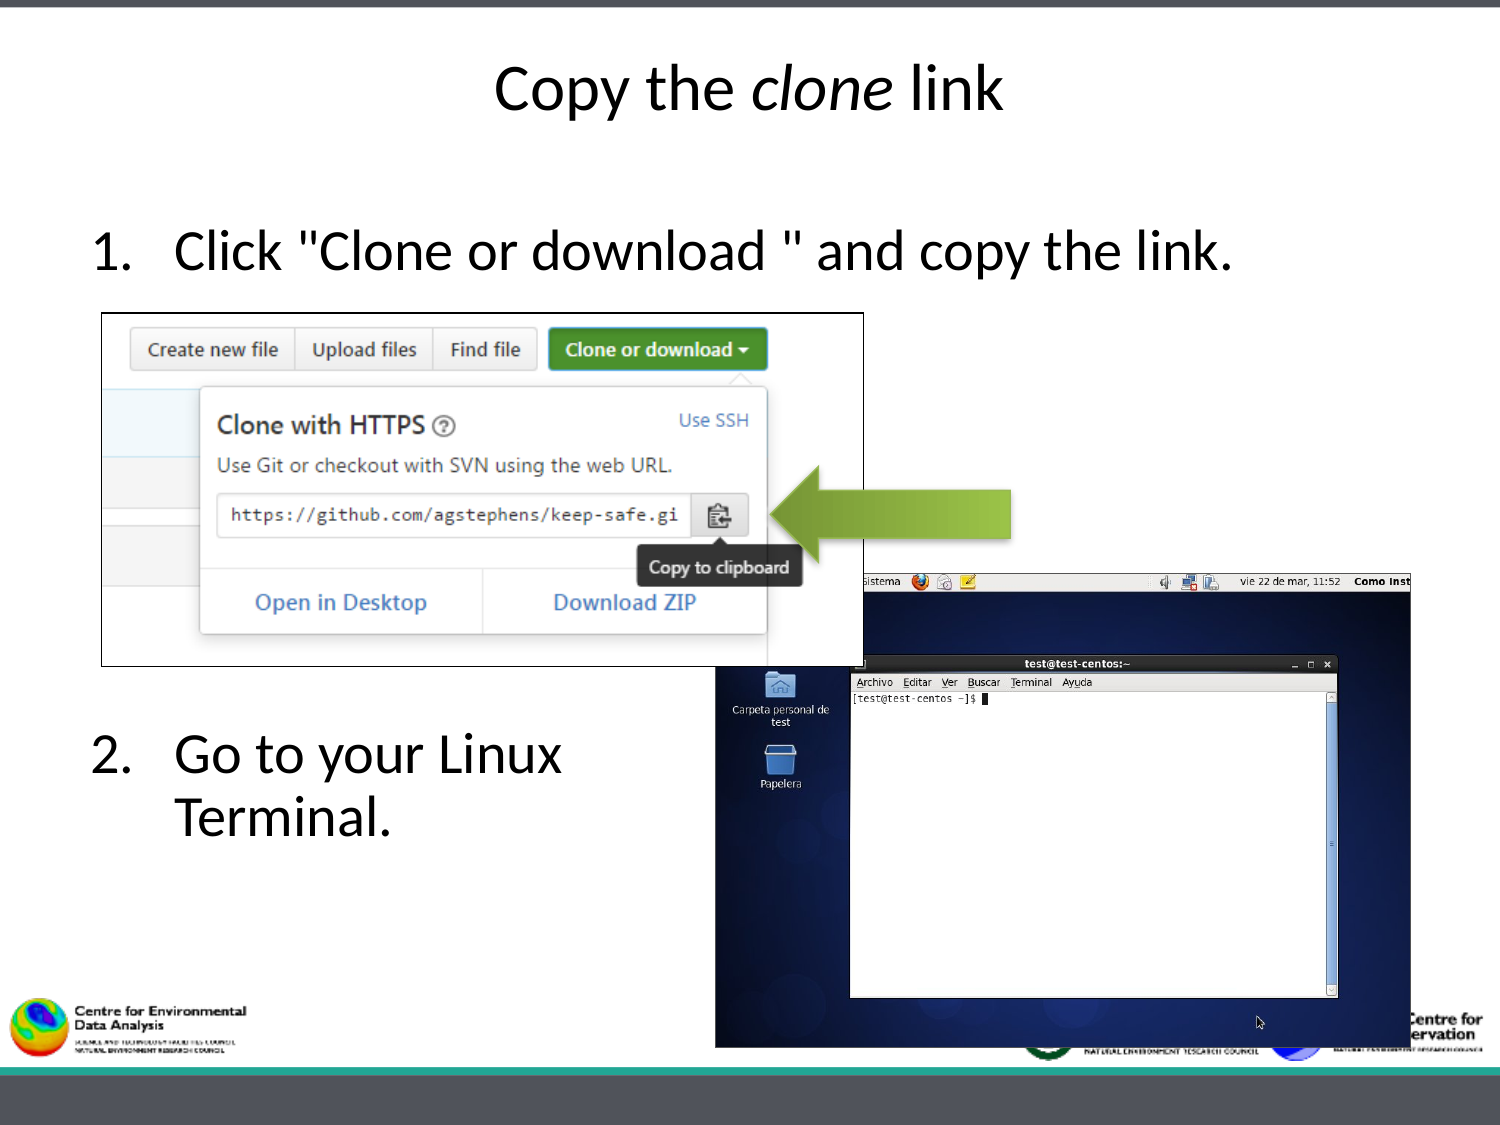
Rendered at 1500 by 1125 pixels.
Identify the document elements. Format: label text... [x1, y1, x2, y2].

title Copy the clone link [75, 0, 1425, 184]
list Click "Clone or download " and copy the link. Go to your Linux Terminal. [75, 213, 1425, 956]
text_box [863, 490, 1011, 539]
picture [0, 0, 1500, 1125]
